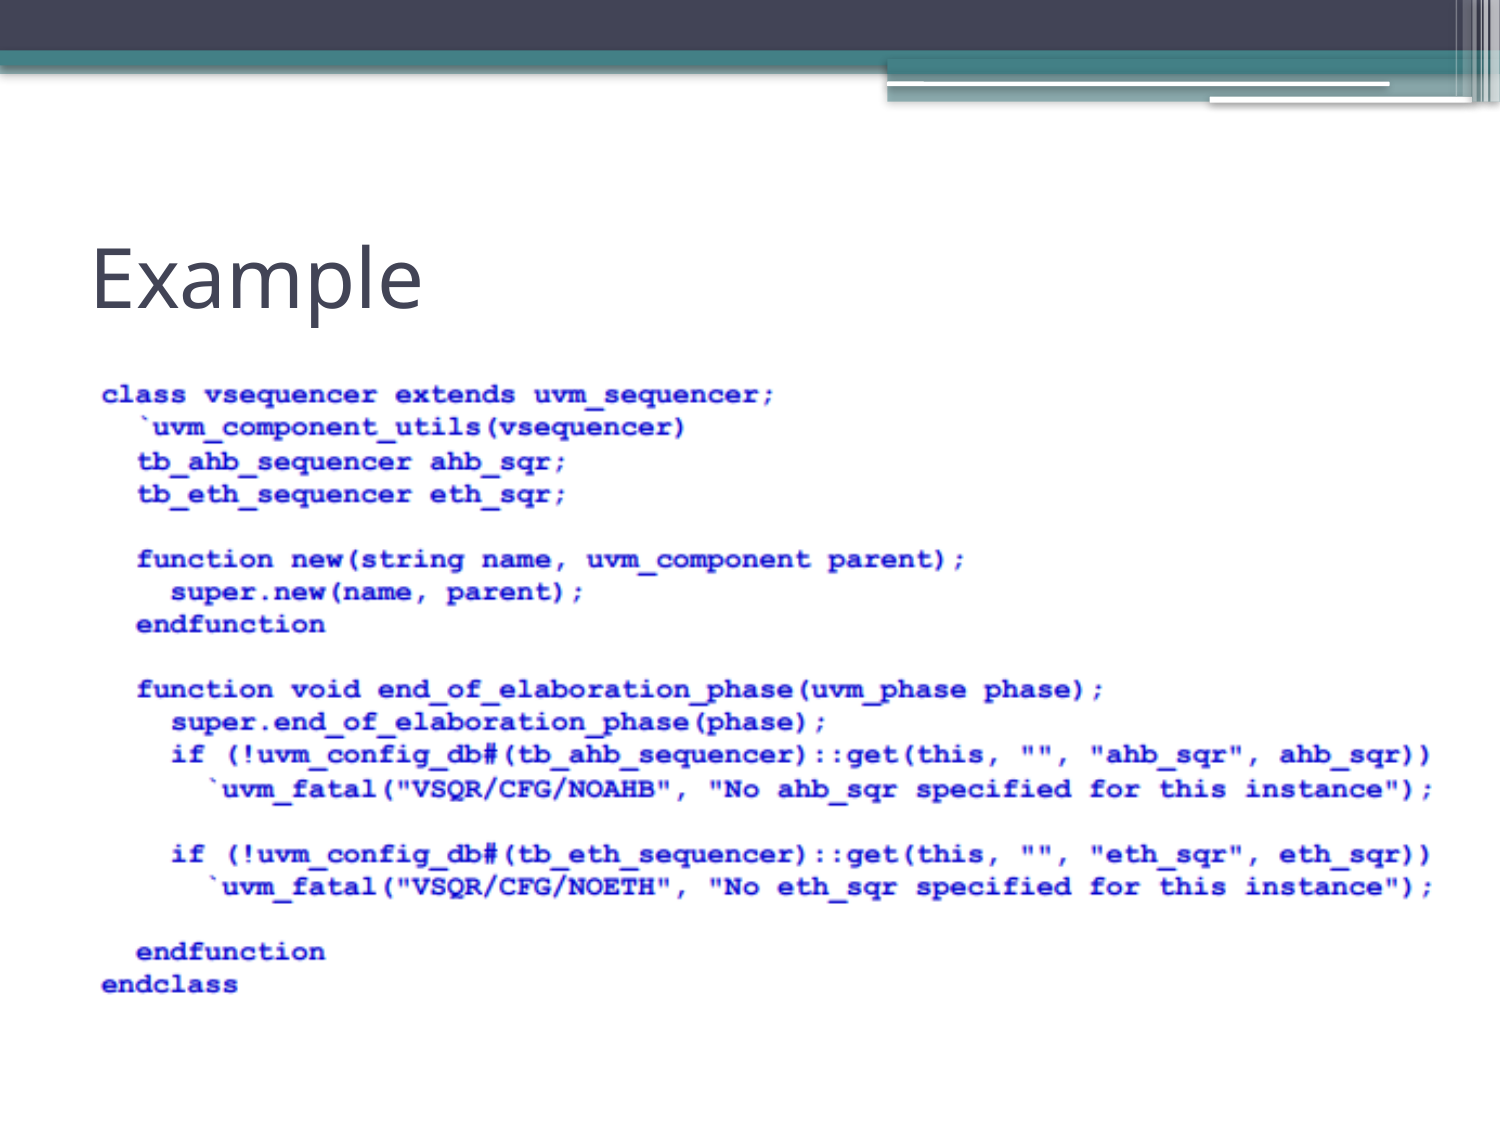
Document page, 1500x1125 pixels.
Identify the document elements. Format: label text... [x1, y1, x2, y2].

picture [81, 366, 1485, 1008]
title Example [75, 187, 1425, 363]
